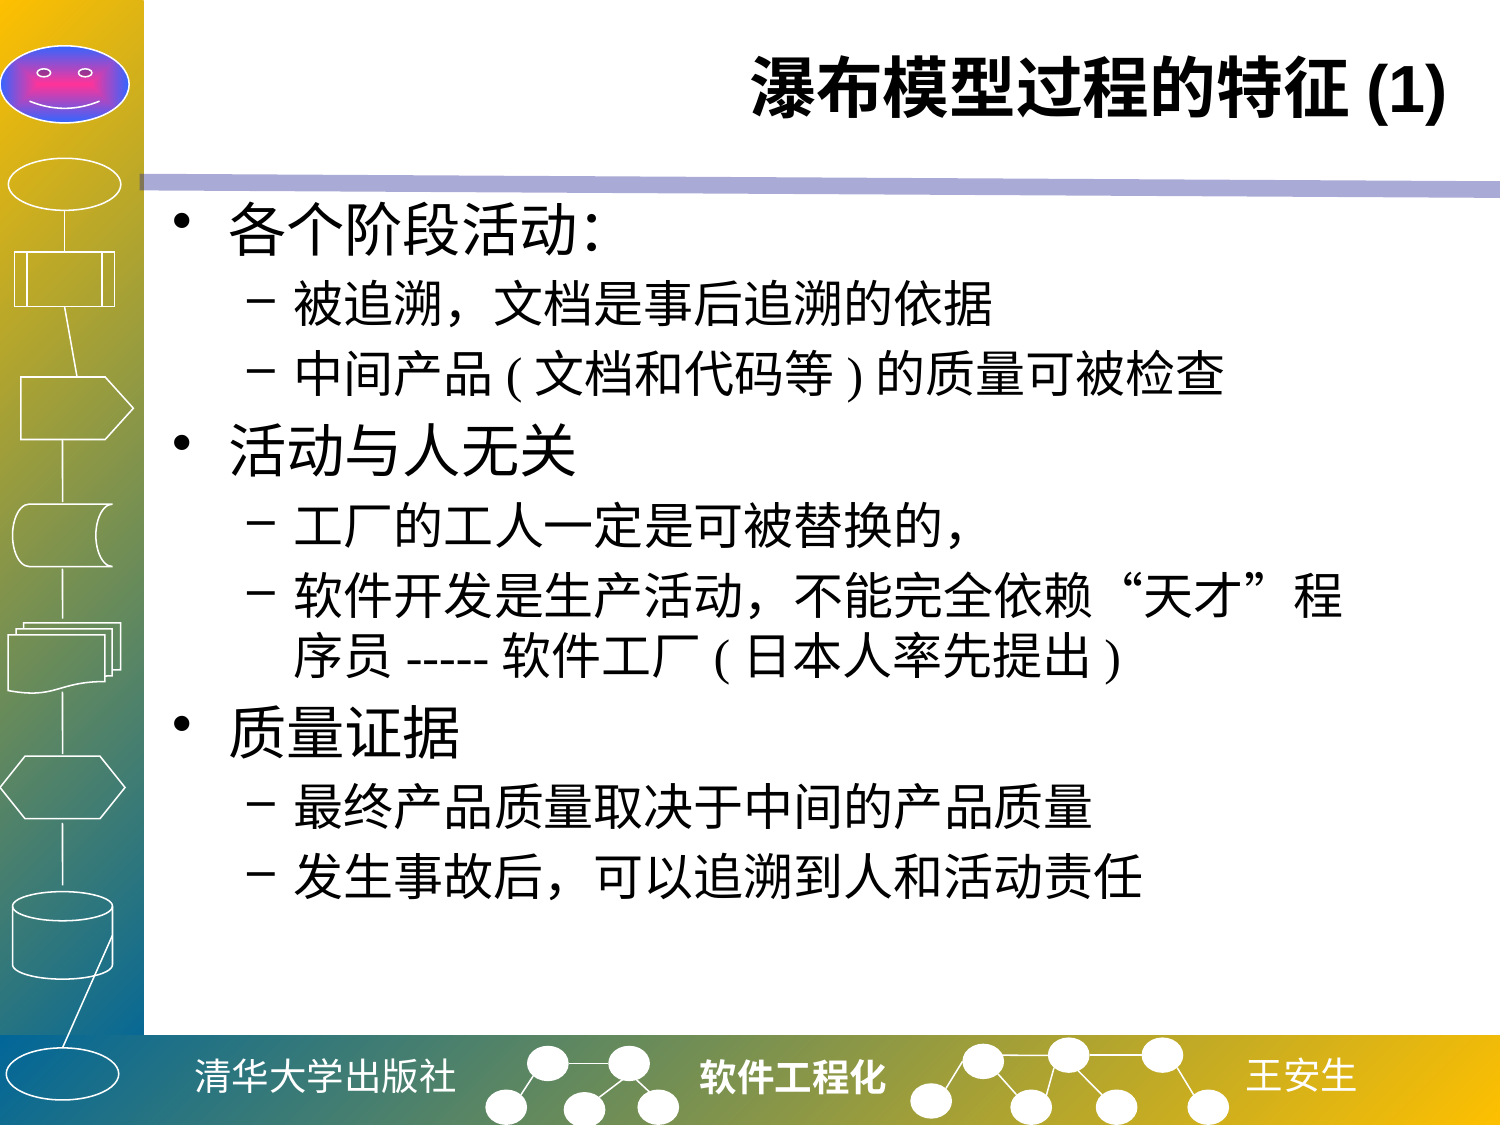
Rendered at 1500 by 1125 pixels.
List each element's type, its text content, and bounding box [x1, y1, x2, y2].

list 各个阶段活动： 被追溯，文档是事后追溯的依据 中间产品(文档和代码等)的质量可被检查 活动与人无关 工厂的工人一定是可被替换的， 软件开发是生产活动，不能完全依赖“天才”程序员-----软件工厂(日本人率先提出) 质量证据 最终产品质量取决于中间的产品质量 发生事故后，可以追溯到人和活动责任 [156, 184, 1380, 787]
title 瀑布模型过程的特征(1) [187, 24, 1463, 147]
